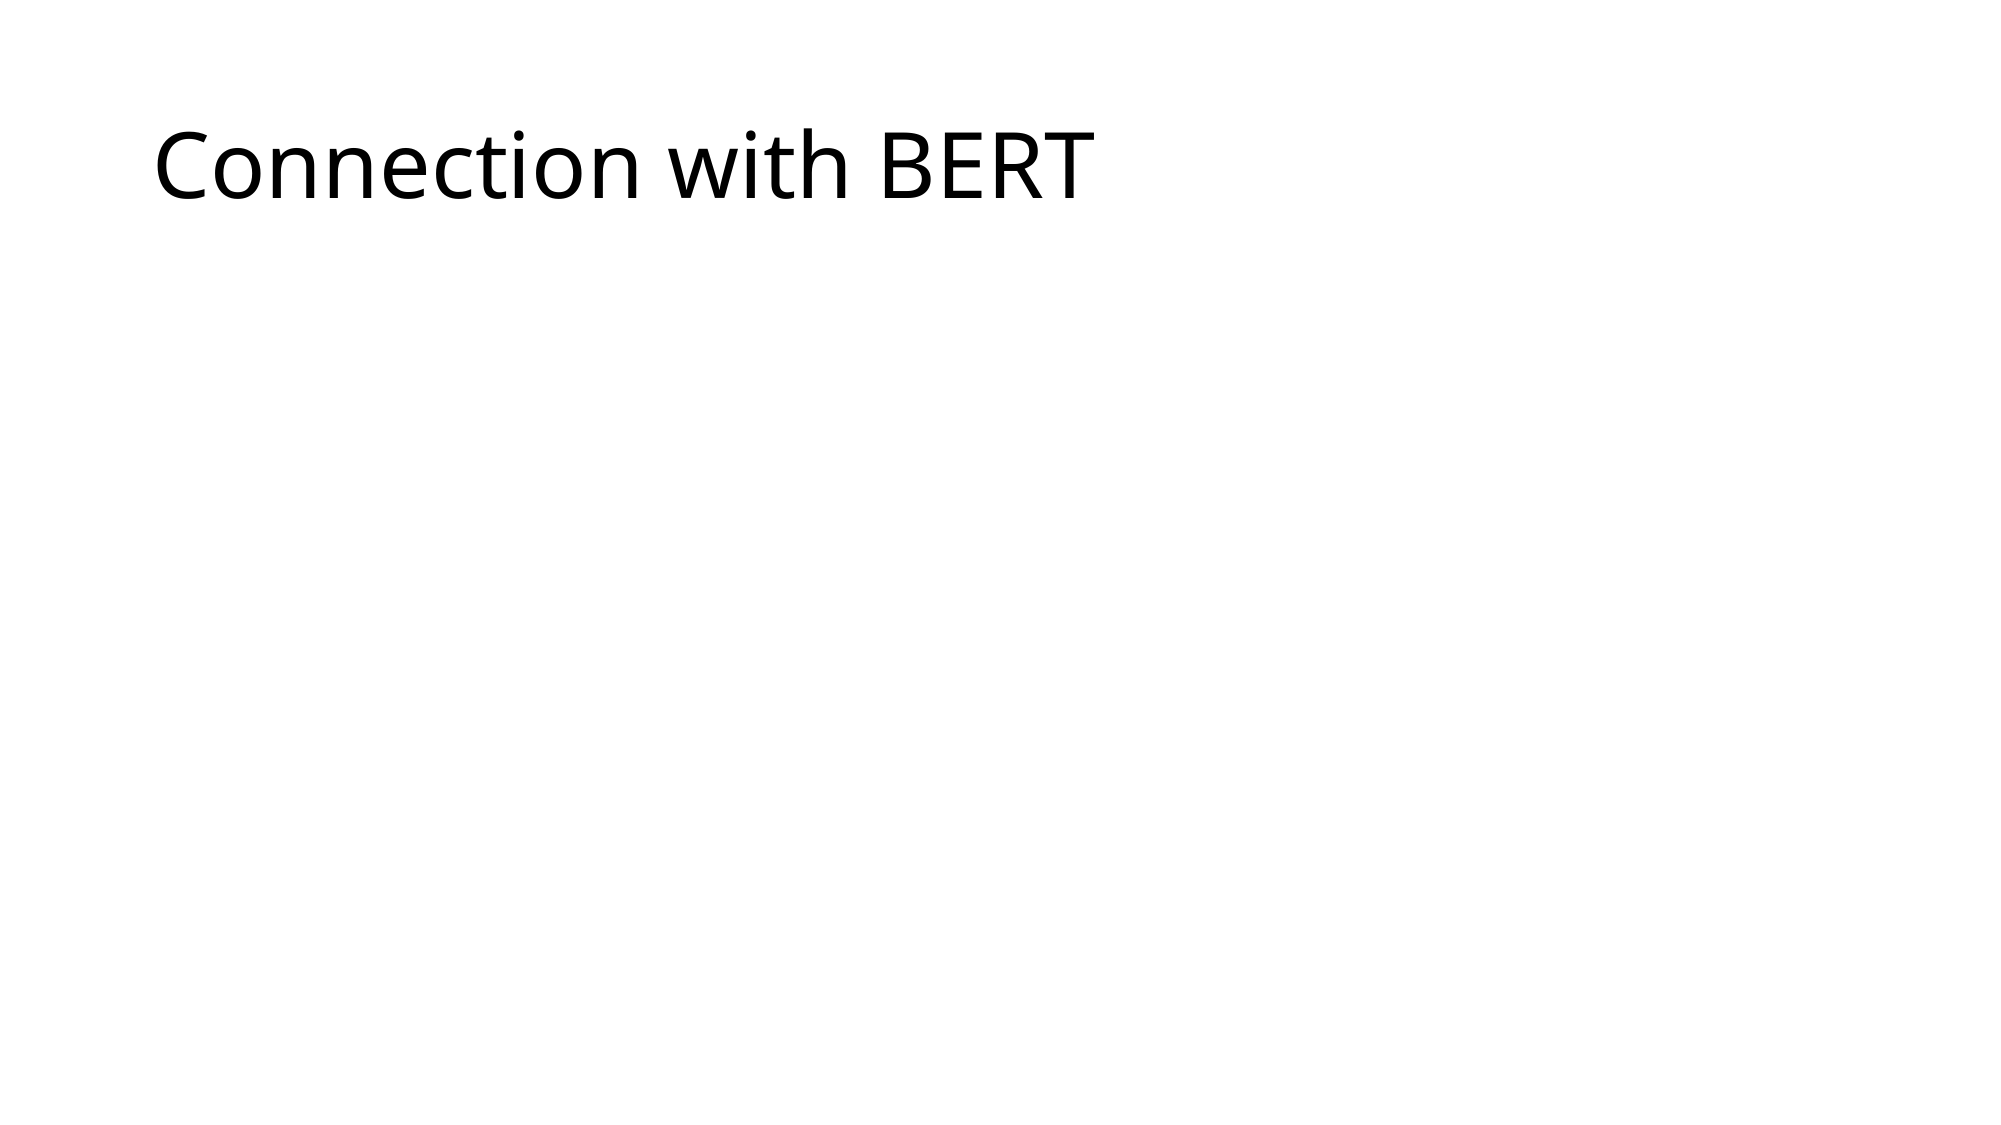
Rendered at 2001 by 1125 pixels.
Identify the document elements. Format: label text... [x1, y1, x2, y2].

title Connection with BERT [137, 59, 1863, 278]
